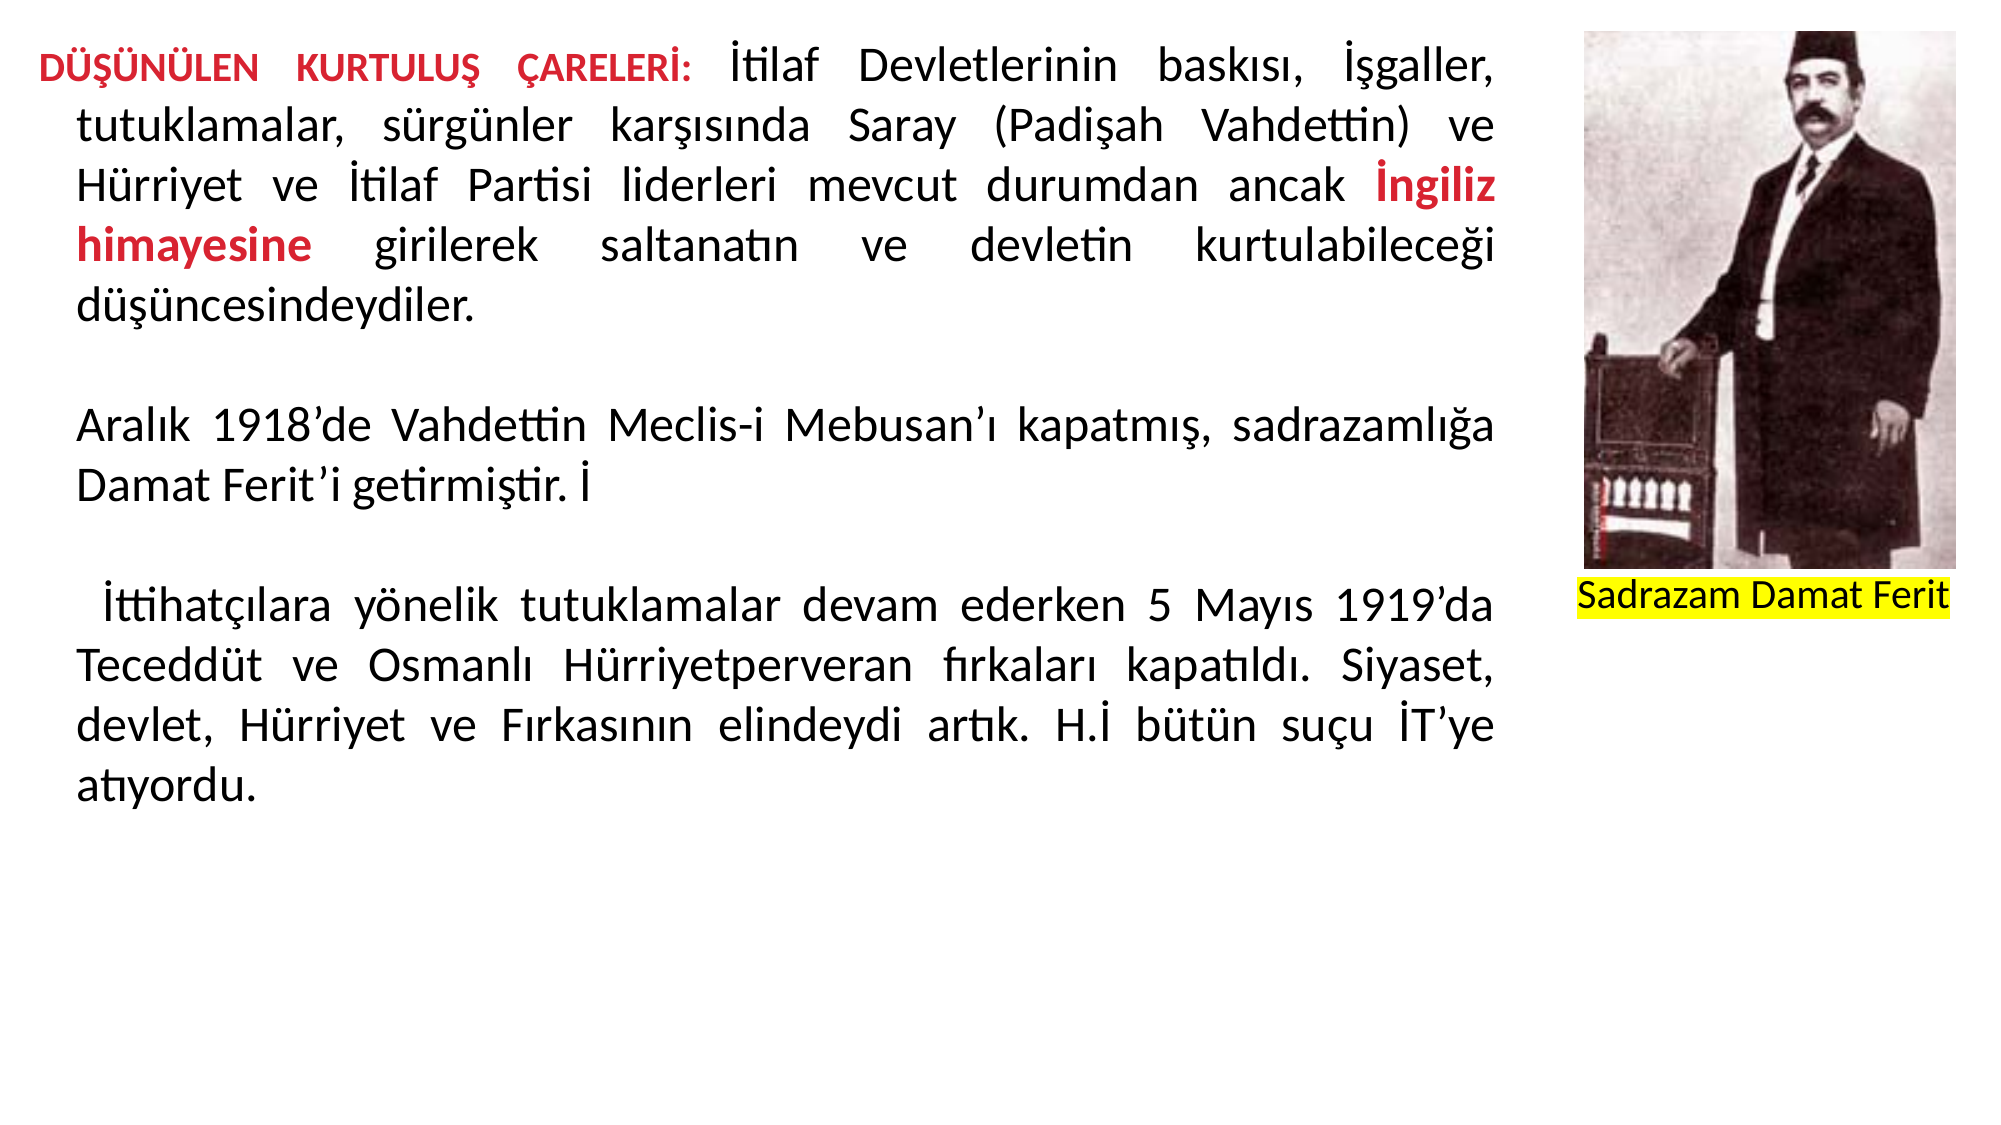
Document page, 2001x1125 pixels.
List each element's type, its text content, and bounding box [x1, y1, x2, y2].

text_box Sadrazam Damat Ferit [1562, 559, 1966, 624]
picture [1584, 31, 1956, 569]
text_box DÜŞÜNÜLEN KURTULUŞ ÇARELERİ: İtilaf Devletlerinin baskısı, İşgaller, tutuklamalar, sürgünler karşısında Saray (Padişah Vahdettin) ve Hürriyet ve İtilaf Partisi liderleri mevcut durumdan ancak İngiliz himayesine girilerek saltanatın ve devletin kurtulabileceği düşüncesindeydiler. Aralık 1918’de Vahdettin Meclis-i Mebusan’ı kapatmış, sadrazamlığa Damat Ferit’i getirmiştir. İ İttihatçılara yönelik tutuklamalar devam ederken 5 Mayıs 1919’da Teceddüt ve Osmanlı Hürriyetperveran fırkaları kapatıldı. Siyaset, devlet, Hürriyet ve Fırkasının elindeydi artık. H.İ bütün suçu İT’ye atıyordu. [24, 24, 1511, 1095]
